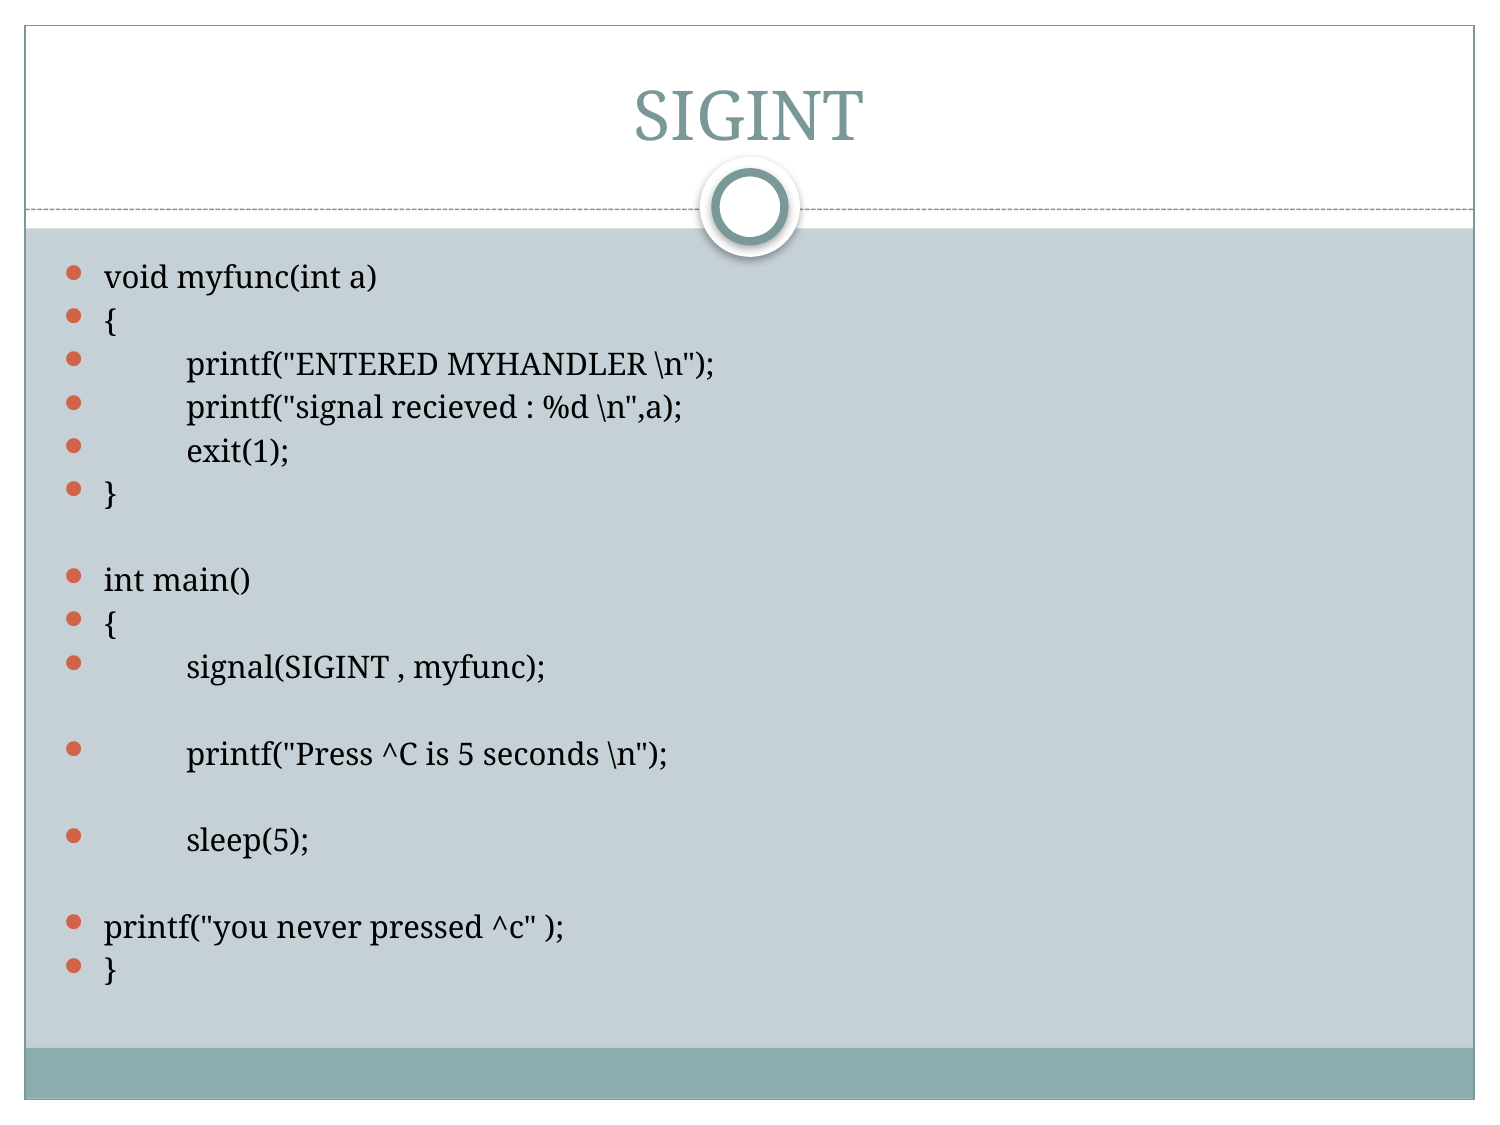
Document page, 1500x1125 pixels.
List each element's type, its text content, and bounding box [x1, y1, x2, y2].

title SIGINT [49, 37, 1450, 162]
list void myfunc(int a) { printf("ENTERED MYHANDLER \n"); printf("signal recieved : %d \n",a); exit(1); } int main() { signal(SIGINT , myfunc); printf("Press ^C is 5 seconds \n"); sleep(5); printf("you never pressed ^c" ); } [49, 250, 1445, 1001]
